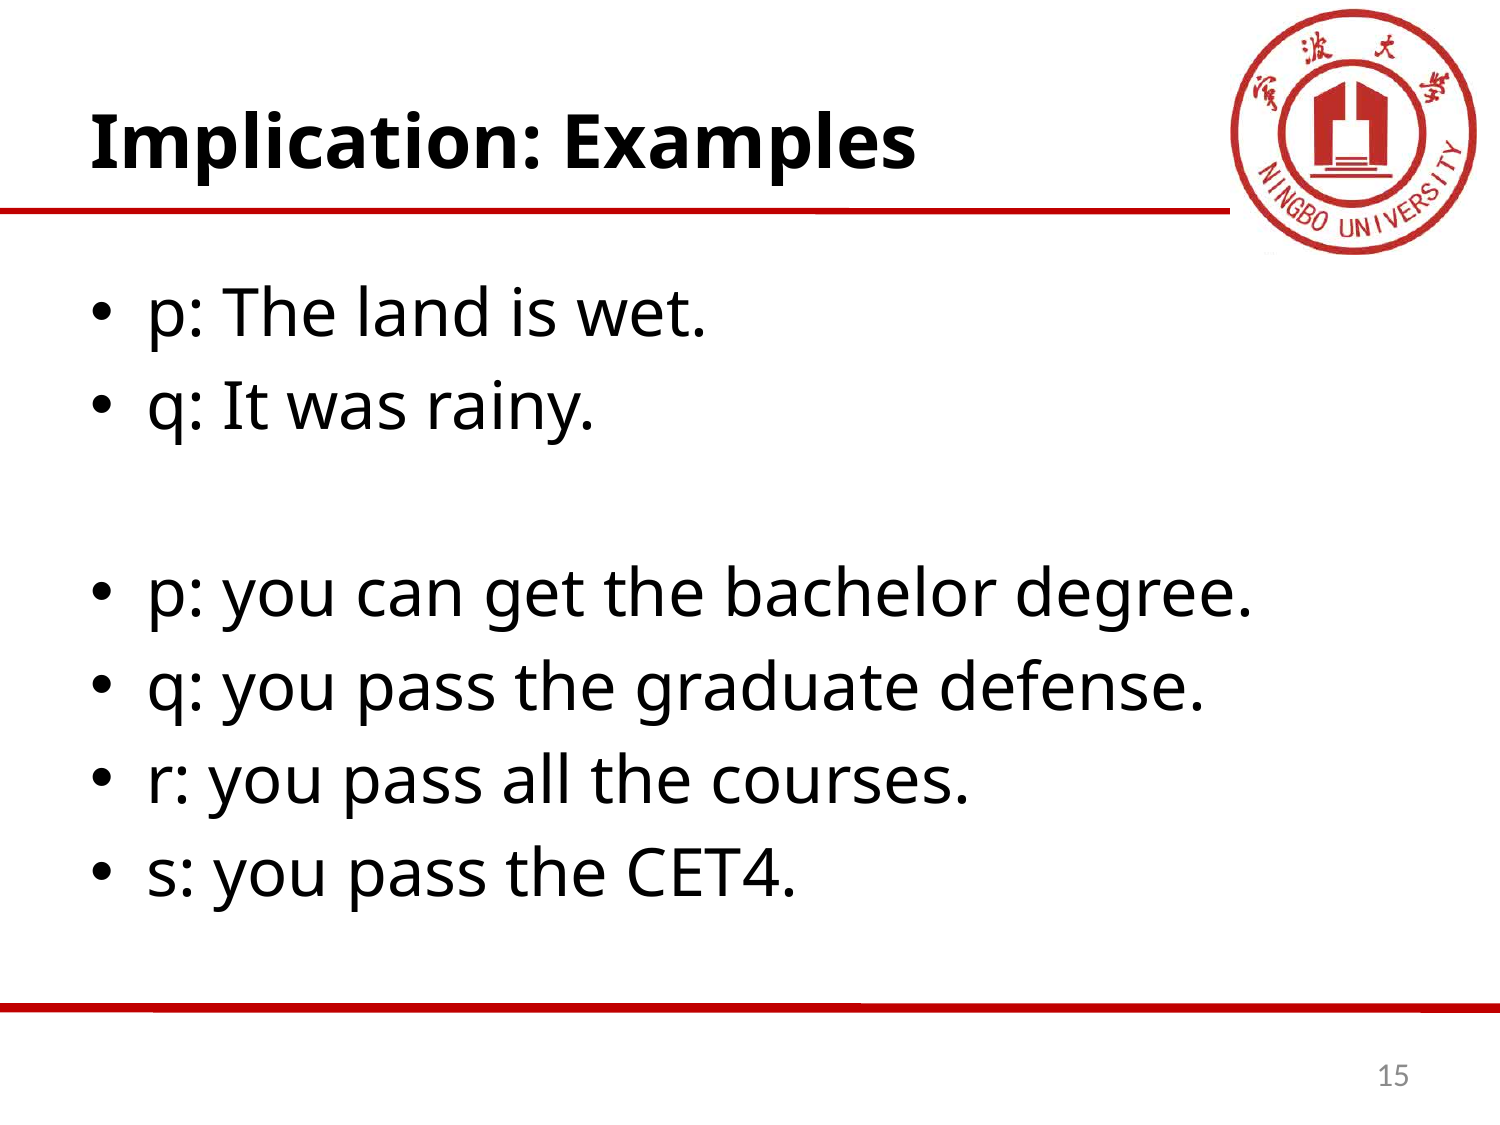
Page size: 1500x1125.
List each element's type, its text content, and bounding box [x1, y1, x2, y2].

slide_number 15 [1074, 1042, 1425, 1103]
title Implication: Examples [75, 45, 1425, 233]
list p: The land is wet. q: It was rainy. p: you can get the bachelor degree. q: you pass the graduate defense. r: you pass all the courses. s: you pass the CET4. [75, 262, 1425, 1005]
picture [1230, 8, 1477, 255]
